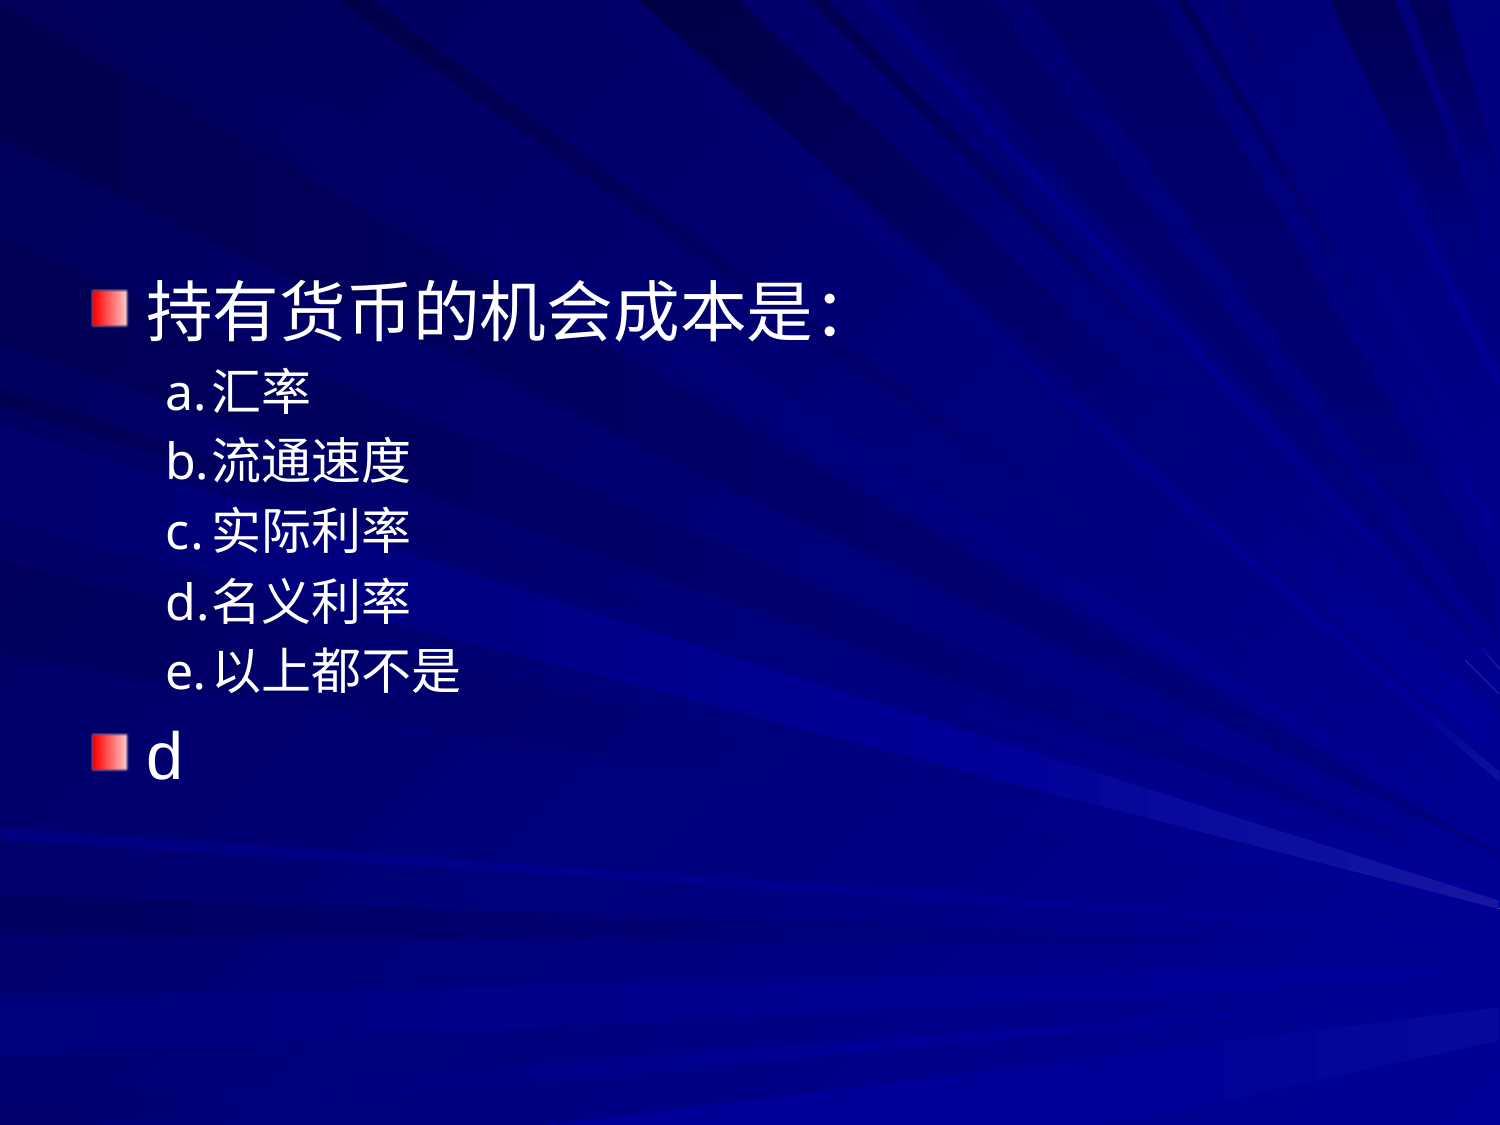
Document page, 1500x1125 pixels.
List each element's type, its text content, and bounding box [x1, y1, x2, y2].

picture [90, 288, 132, 331]
list 持有货币的机会成本是： 汇率 流通速度 实际利率 名义利率 以上都不是 d [74, 262, 1426, 1006]
picture [90, 732, 132, 775]
